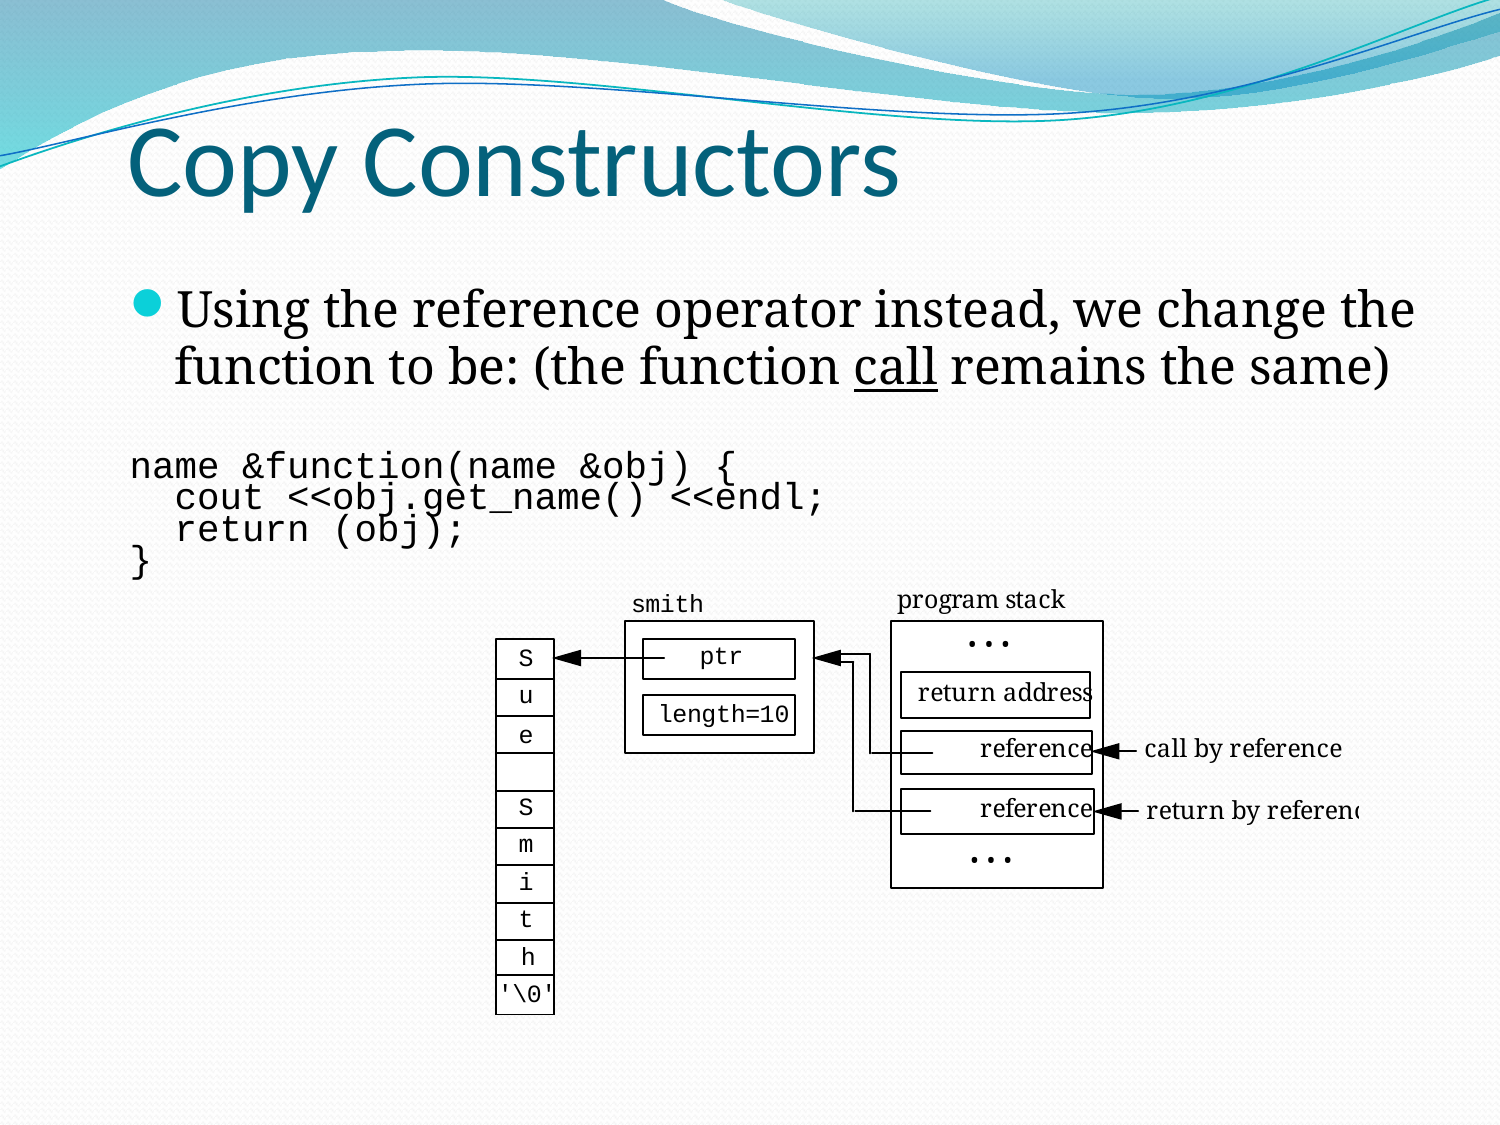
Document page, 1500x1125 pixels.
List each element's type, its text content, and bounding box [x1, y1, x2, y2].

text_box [491, 585, 1390, 1017]
title Copy Constructors [112, 37, 1388, 225]
list Using the reference operator instead, we change the function to be: (the function call remains the same) name &function(name &obj) { cout <<obj.get_name() <<endl; return (obj); } [114, 275, 1438, 965]
